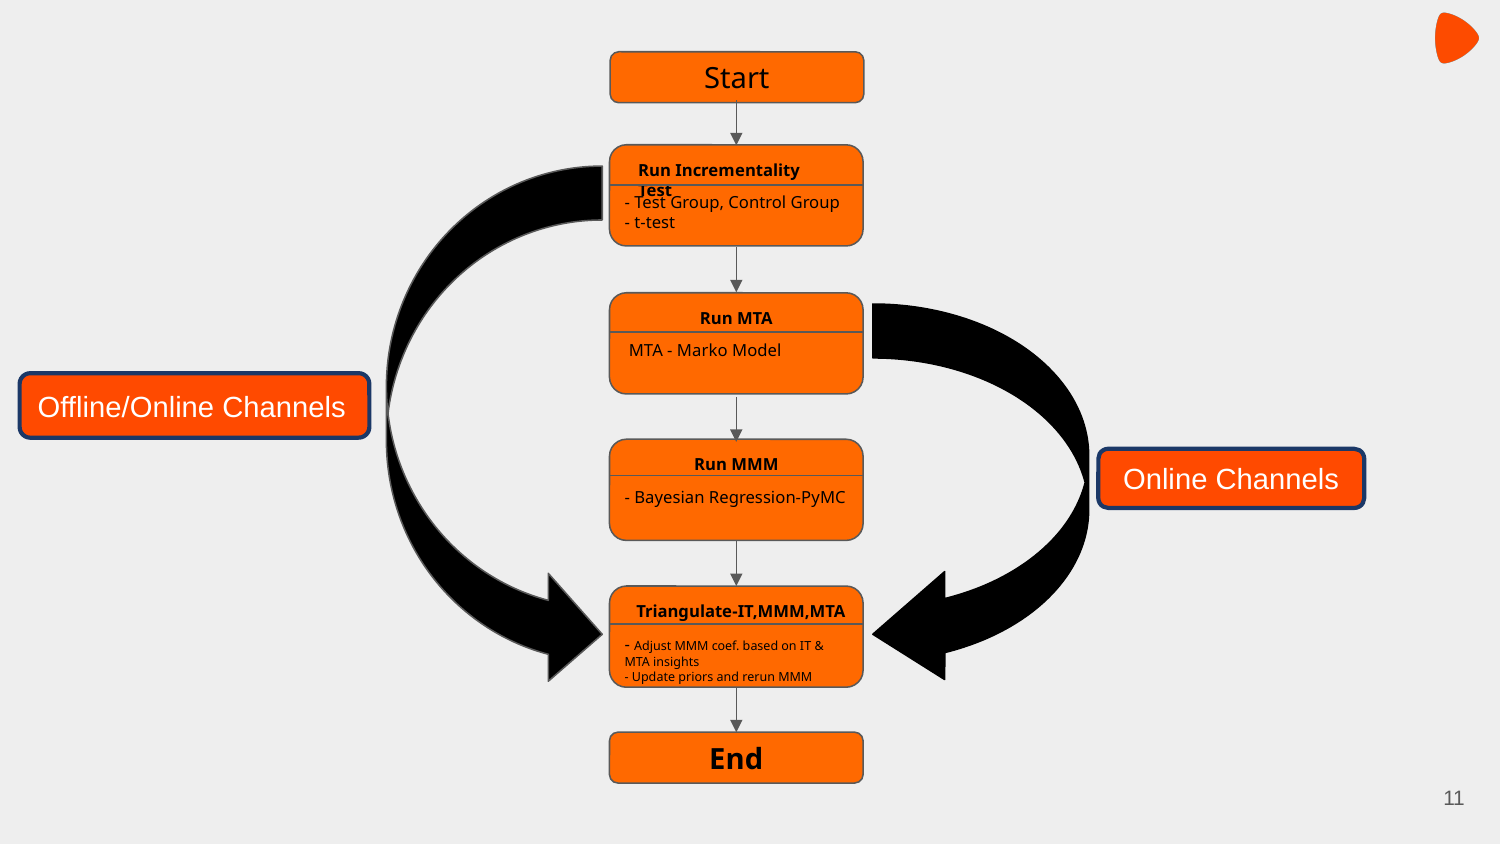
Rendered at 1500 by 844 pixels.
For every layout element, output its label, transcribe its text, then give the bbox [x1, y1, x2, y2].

slide_number 11 [1389, 764, 1480, 830]
text_box Online Channels [1098, 448, 1365, 508]
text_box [386, 51, 1089, 784]
text_box Offline/Online Channels [19, 373, 370, 438]
picture [1414, 12, 1500, 64]
